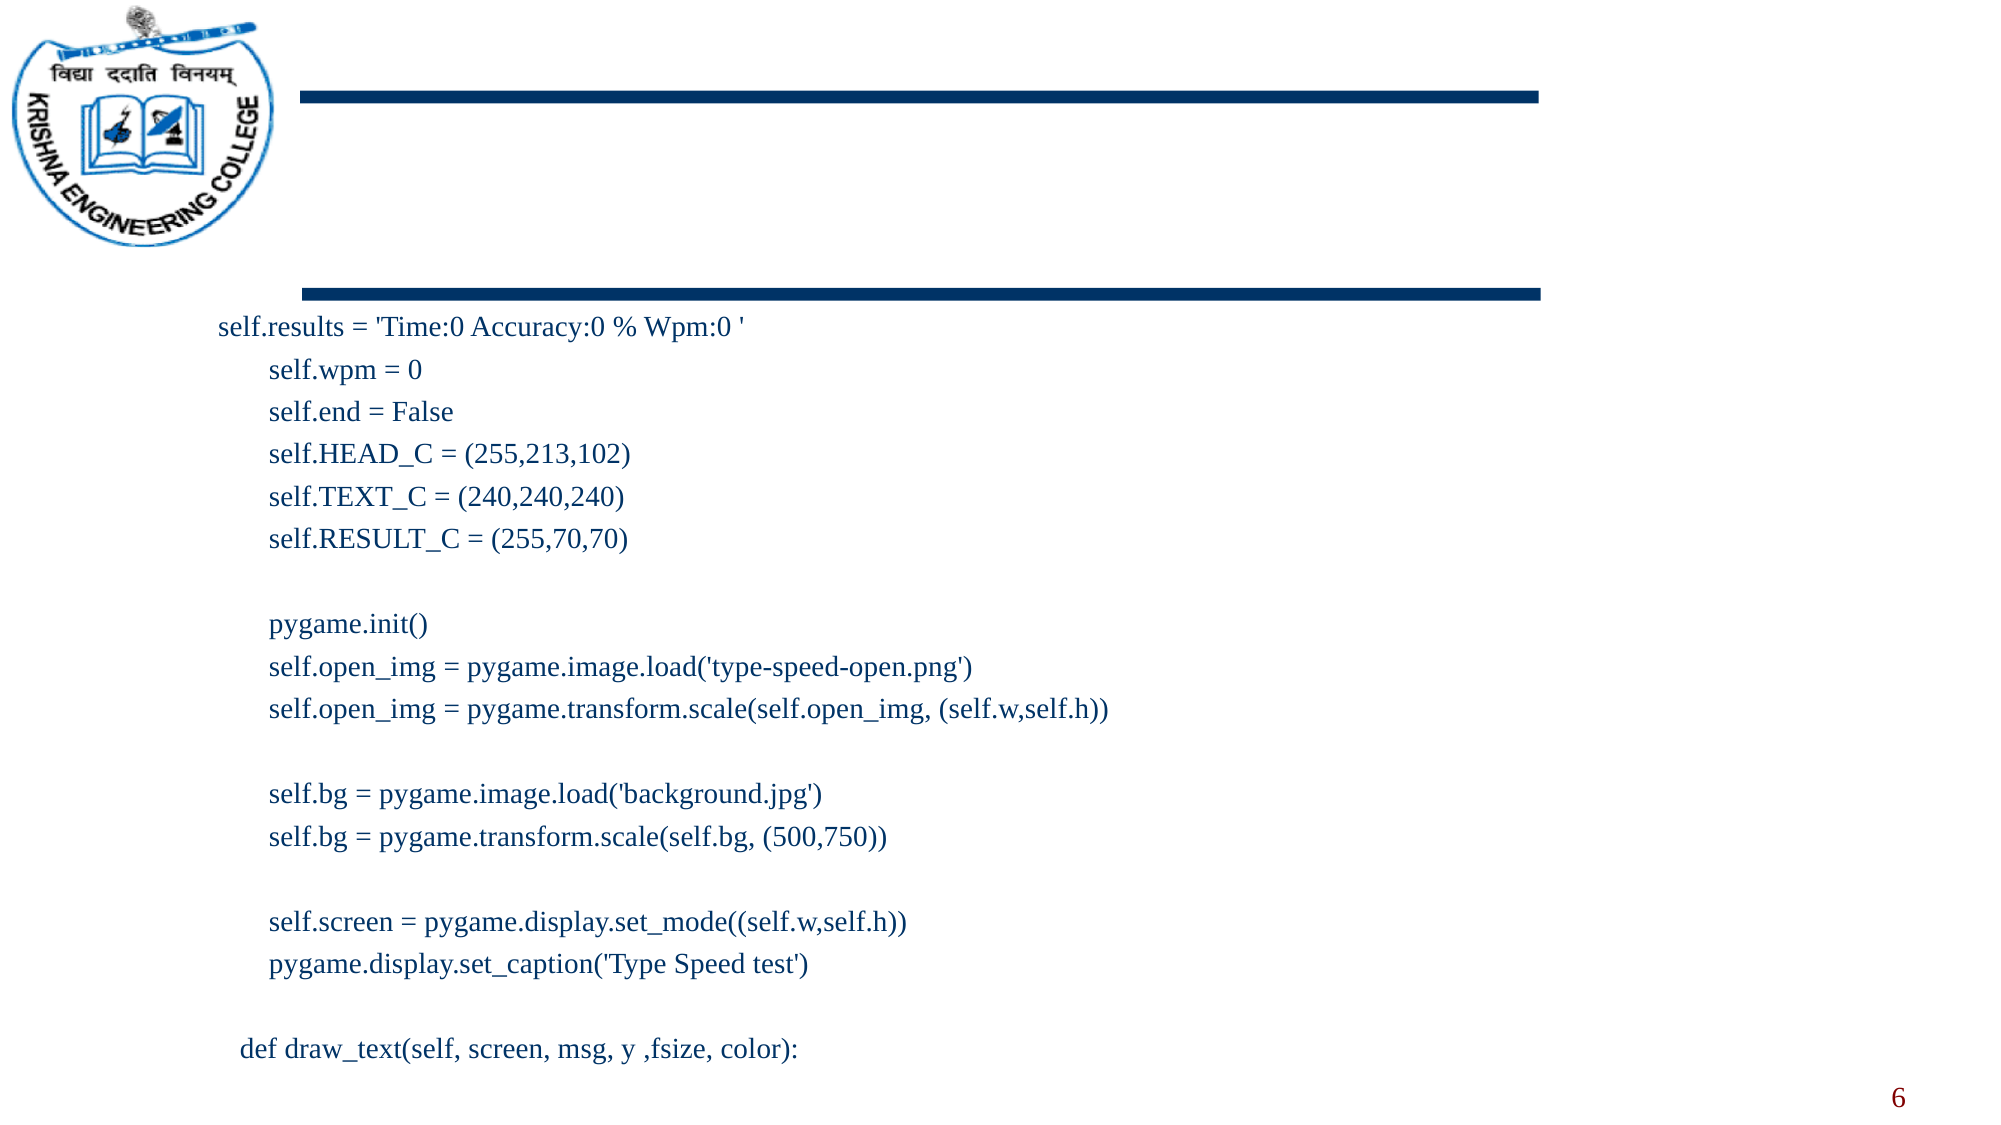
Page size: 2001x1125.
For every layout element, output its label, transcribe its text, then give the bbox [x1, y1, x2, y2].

slide_number 6 [1441, 1046, 1922, 1122]
list self.results = 'Time:0 Accuracy:0 % Wpm:0 ' self.wpm = 0 self.end = False self.HEAD_C = (255,213,102) self.TEXT_C = (240,240,240) self.RESULT_C = (255,70,70) pygame.init() self.open_img = pygame.image.load('type-speed-open.png') self.open_img = pygame.transform.scale(self.open_img, (self.w,self.h)) self.bg = pygame.image.load('background.jpg') self.bg = pygame.transform.scale(self.bg, (500,750)) self.screen = pygame.display.set_mode((self.w,self.h)) pygame.display.set_caption('Type Speed test') def draw_text(self, screen, msg, y ,fsize, color): [177, 299, 1840, 1125]
picture [11, 5, 275, 248]
